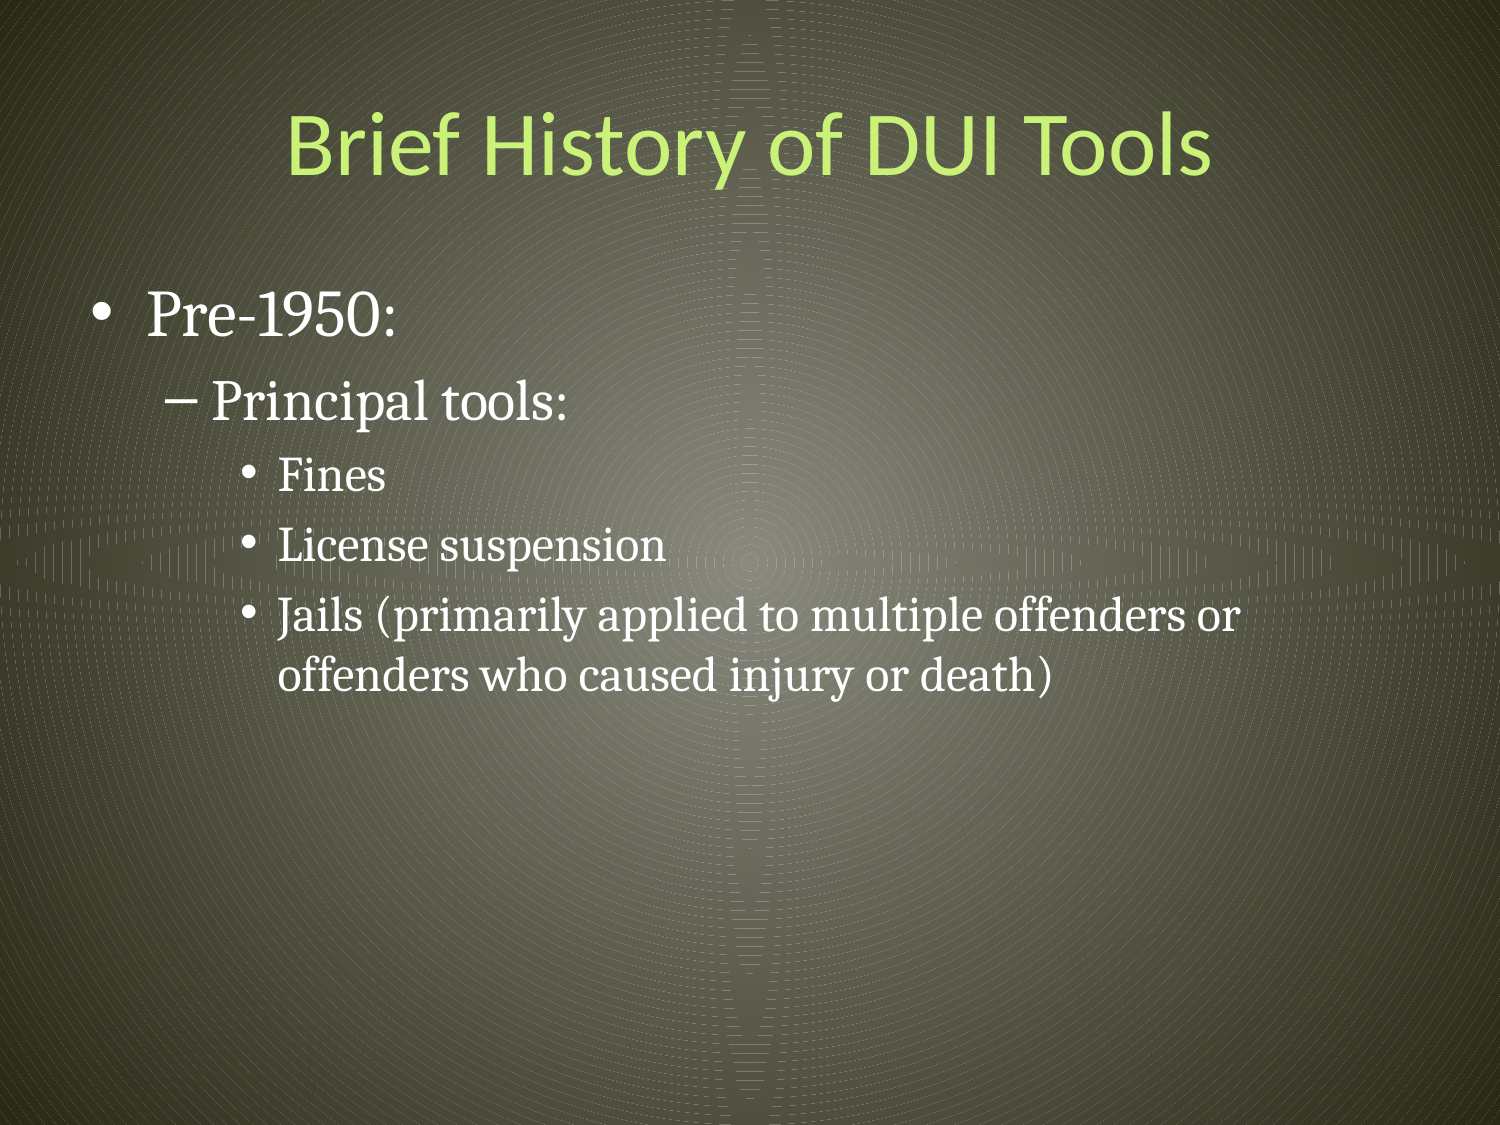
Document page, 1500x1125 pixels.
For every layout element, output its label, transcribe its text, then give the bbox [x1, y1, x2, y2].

list Pre-1950: Principal tools: Fines License suspension Jails (primarily applied to multiple offenders or offenders who caused injury or death) [75, 262, 1425, 1005]
title Brief History of DUI Tools [75, 45, 1425, 233]
